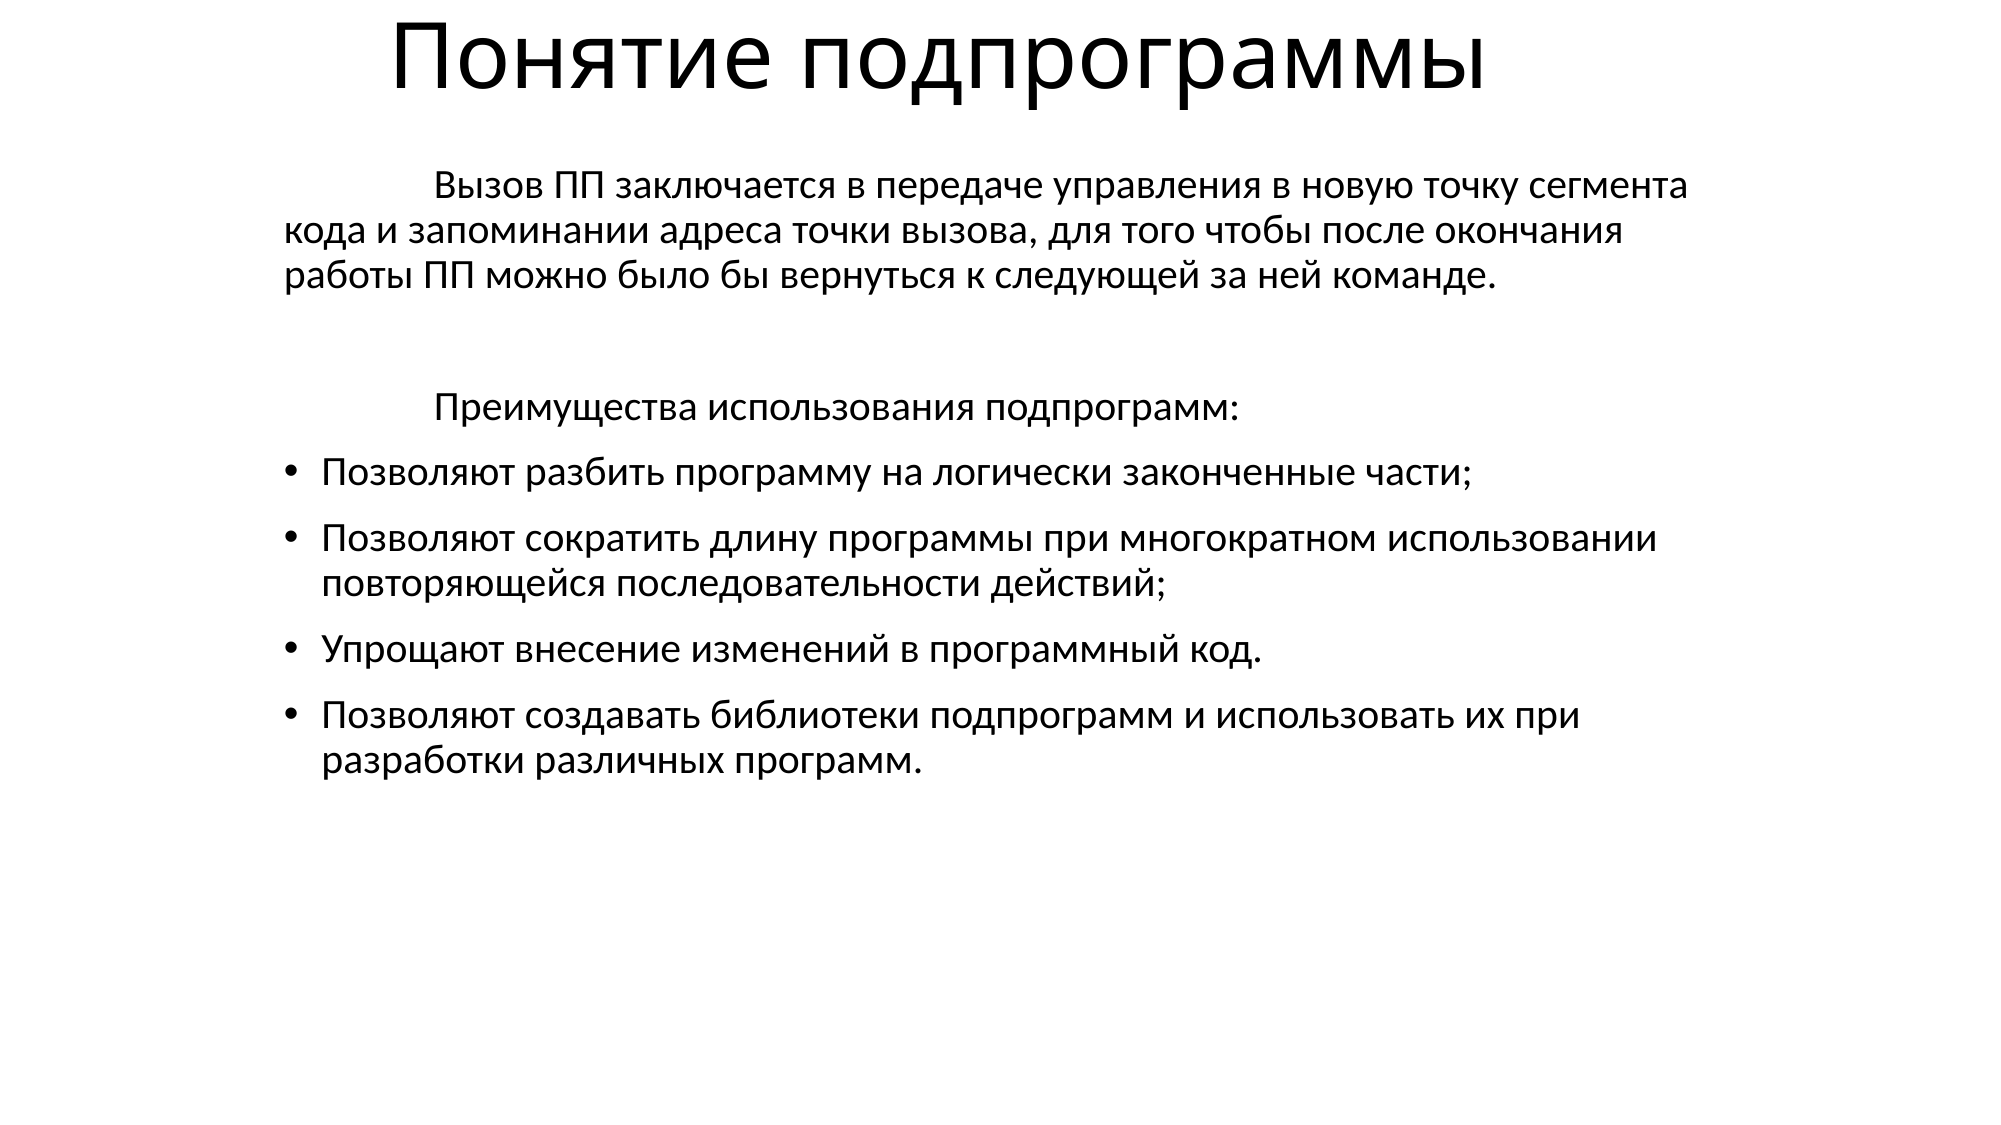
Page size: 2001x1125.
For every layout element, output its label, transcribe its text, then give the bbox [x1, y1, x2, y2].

title Понятие подпрограммы [326, 0, 1552, 113]
list Вызов ПП заключается в передаче управления в новую точку сегмента кода и запоминании адреса точки вызова, для того чтобы после окончания работы ПП можно было бы вернуться к следующей за ней команде. Преимущества использования подпрограмм: Позволяют разбить программу на логически законченные части; Позволяют сократить длину программы при многократном использовании повторяющейся последовательности действий; Упрощают внесение изменений в программный код. Позволяют создавать библиотеки подпрограмм и использовать их при разработки различных программ. [269, 113, 1722, 823]
